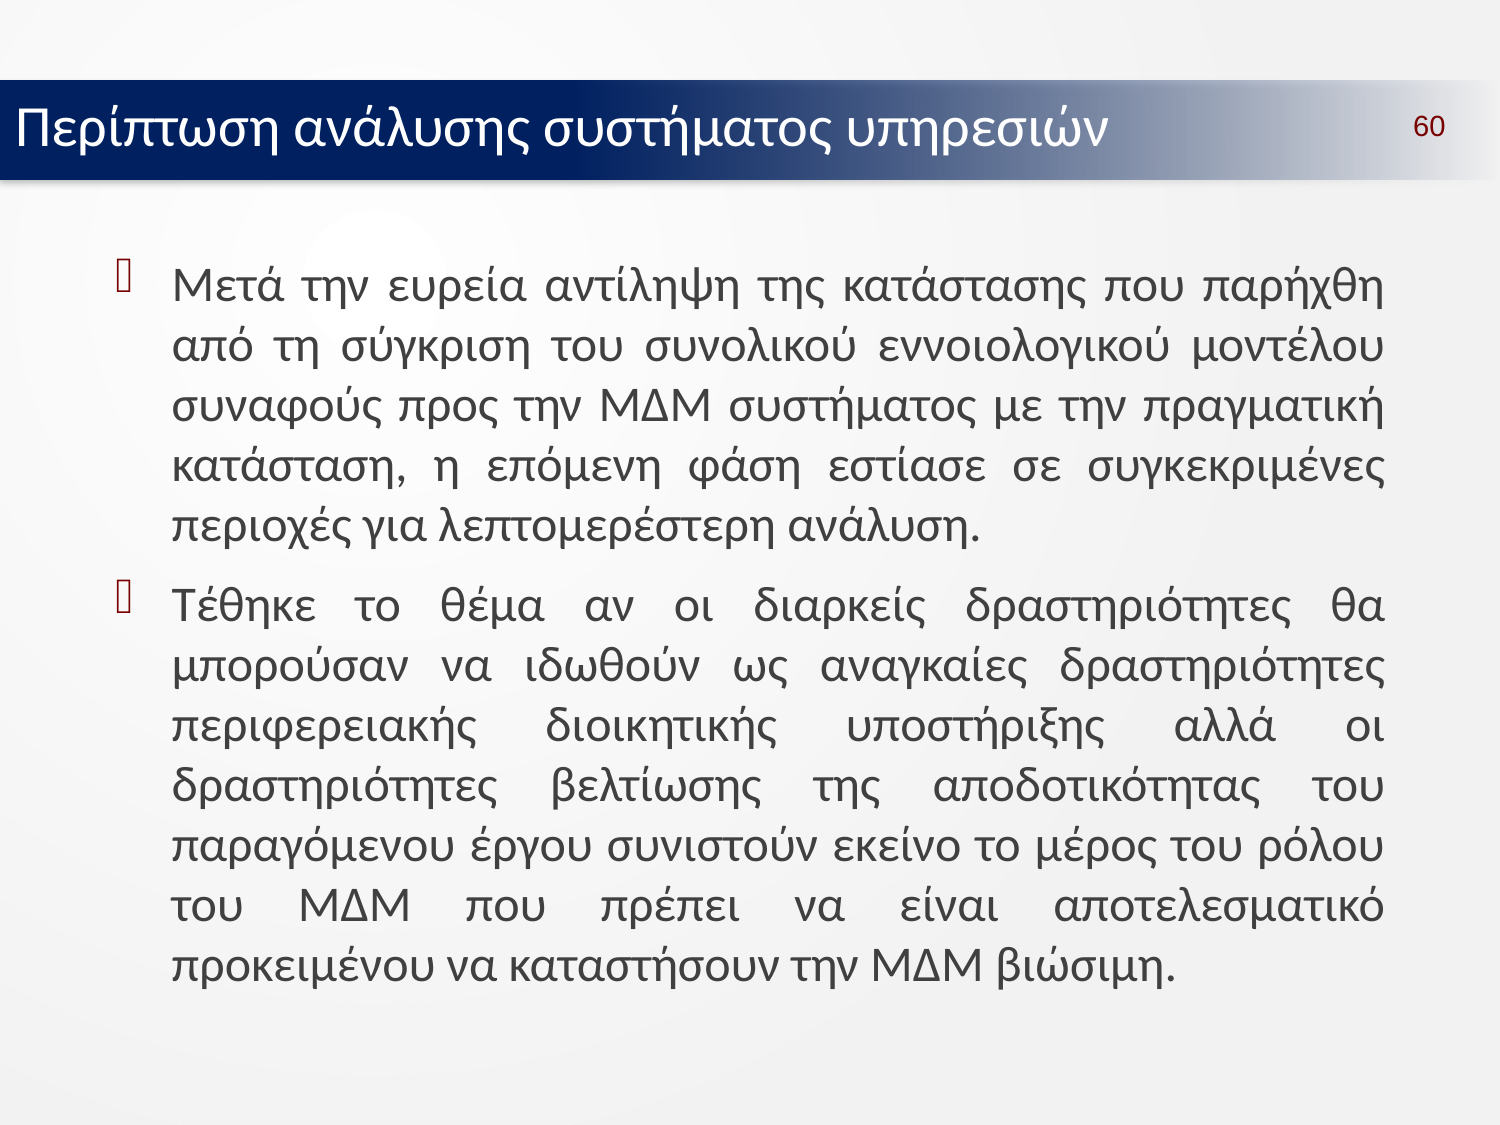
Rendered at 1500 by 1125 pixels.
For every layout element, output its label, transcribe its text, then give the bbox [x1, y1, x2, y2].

list Περίπτωση ανάλυσης συστήματος υπηρεσιών [0, 80, 1318, 180]
list Μετά την ευρεία αντίληψη της κατάστασης που παρήχθη από τη σύγκριση του συνολικού εννοιολογικού μοντέλου συναφούς προς την ΜΔΜ συστήματος με την πραγματική κατάσταση, η επόμενη φάση εστίασε σε συγκεκριμένες περιοχές για λεπτομερέστερη ανάλυση. Τέθηκε το θέμα αν οι διαρκείς δραστηριότητες θα μπορούσαν να ιδωθούν ως αναγκαίες δραστηριότητες περιφερειακής διοικητικής υποστήριξης αλλά οι δραστηριότητες βελτίωσης της αποδοτικότητας του παραγόμενου έργου συνιστούν εκείνο το μέρος του ρόλου του ΜΔΜ που πρέπει να είναι αποτελεσματικό προκειμένου να καταστήσουν την ΜΔΜ βιώσιμη. [100, 243, 1401, 970]
slide_number 60 [1388, 100, 1471, 163]
